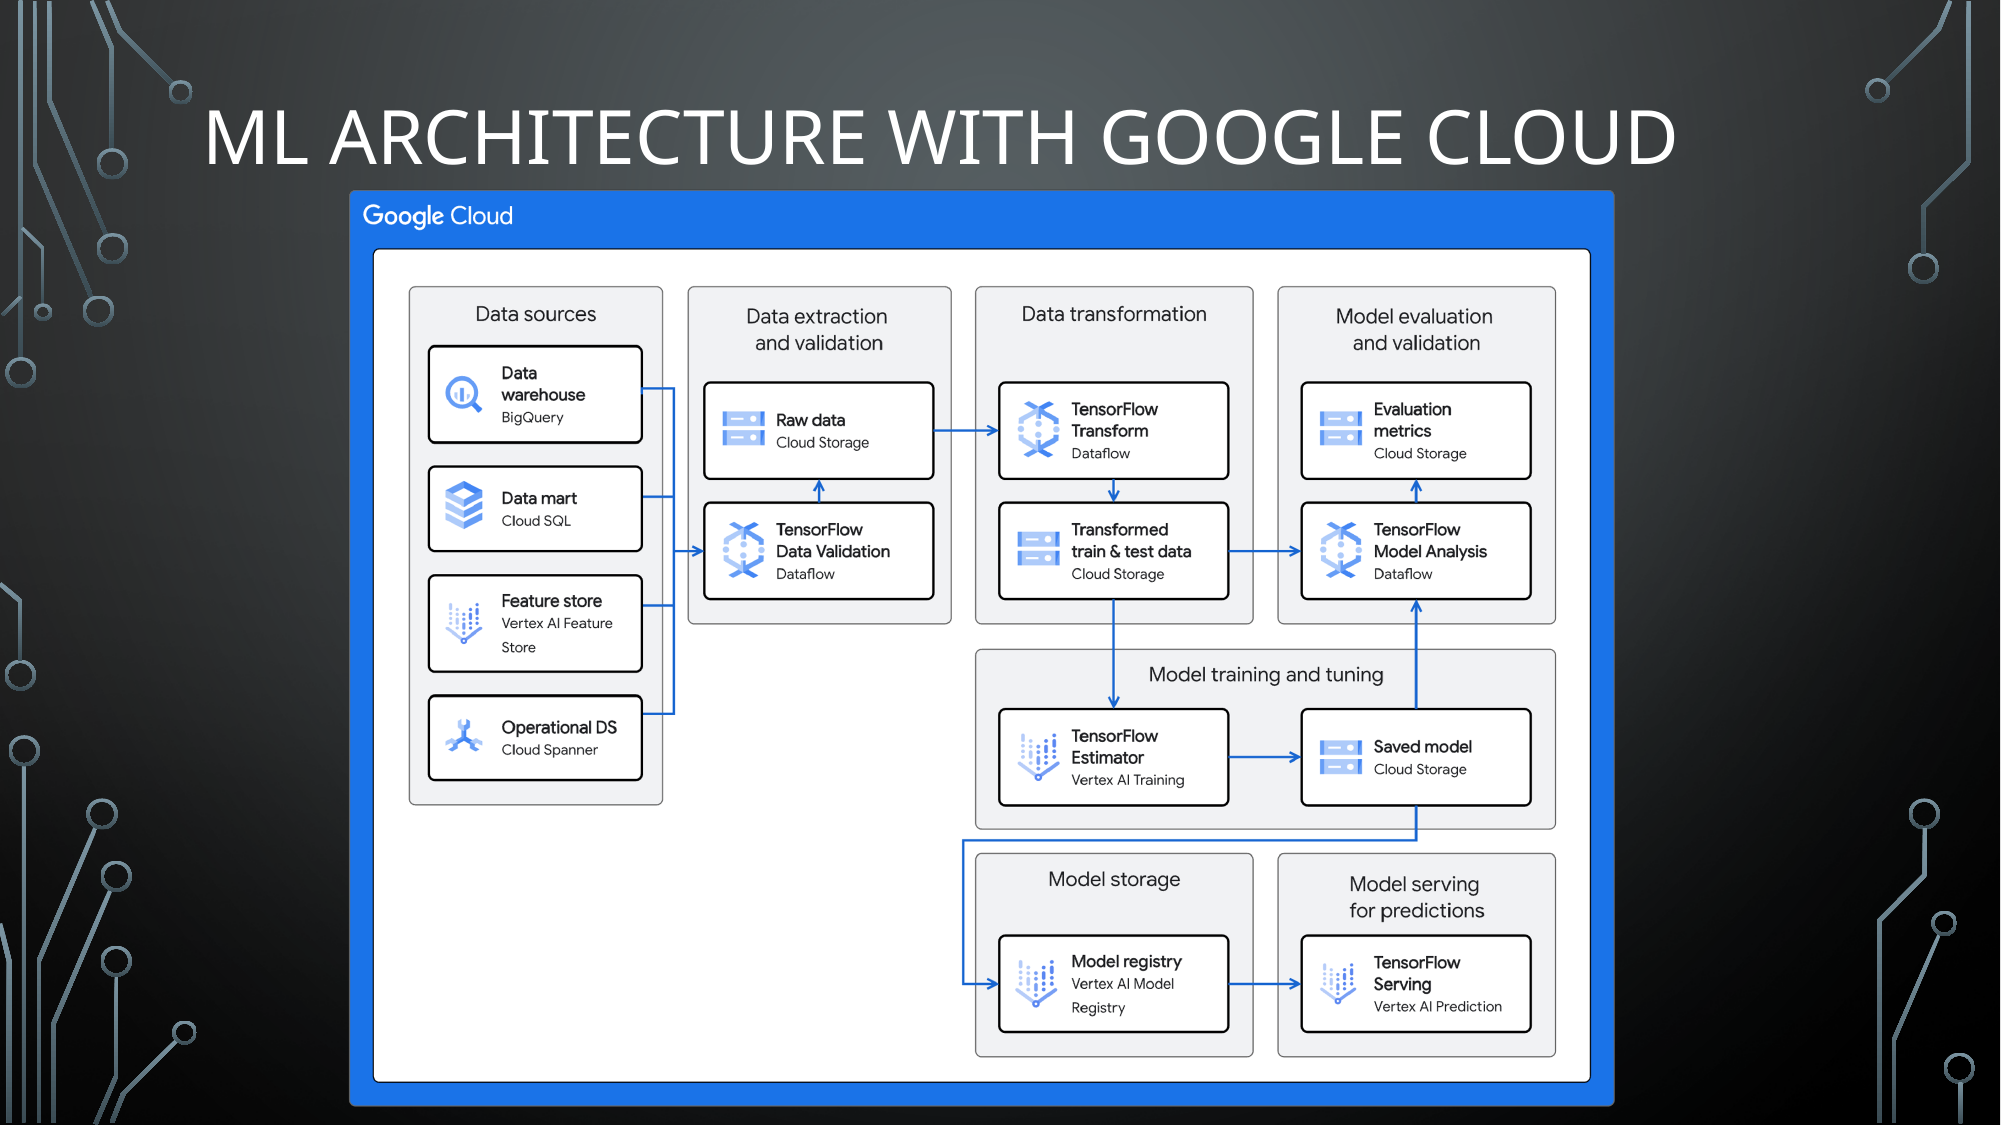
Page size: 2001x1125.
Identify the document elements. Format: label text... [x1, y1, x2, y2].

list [346, 188, 1616, 1111]
title ML Architecture with Google Cloud [187, 69, 1813, 212]
